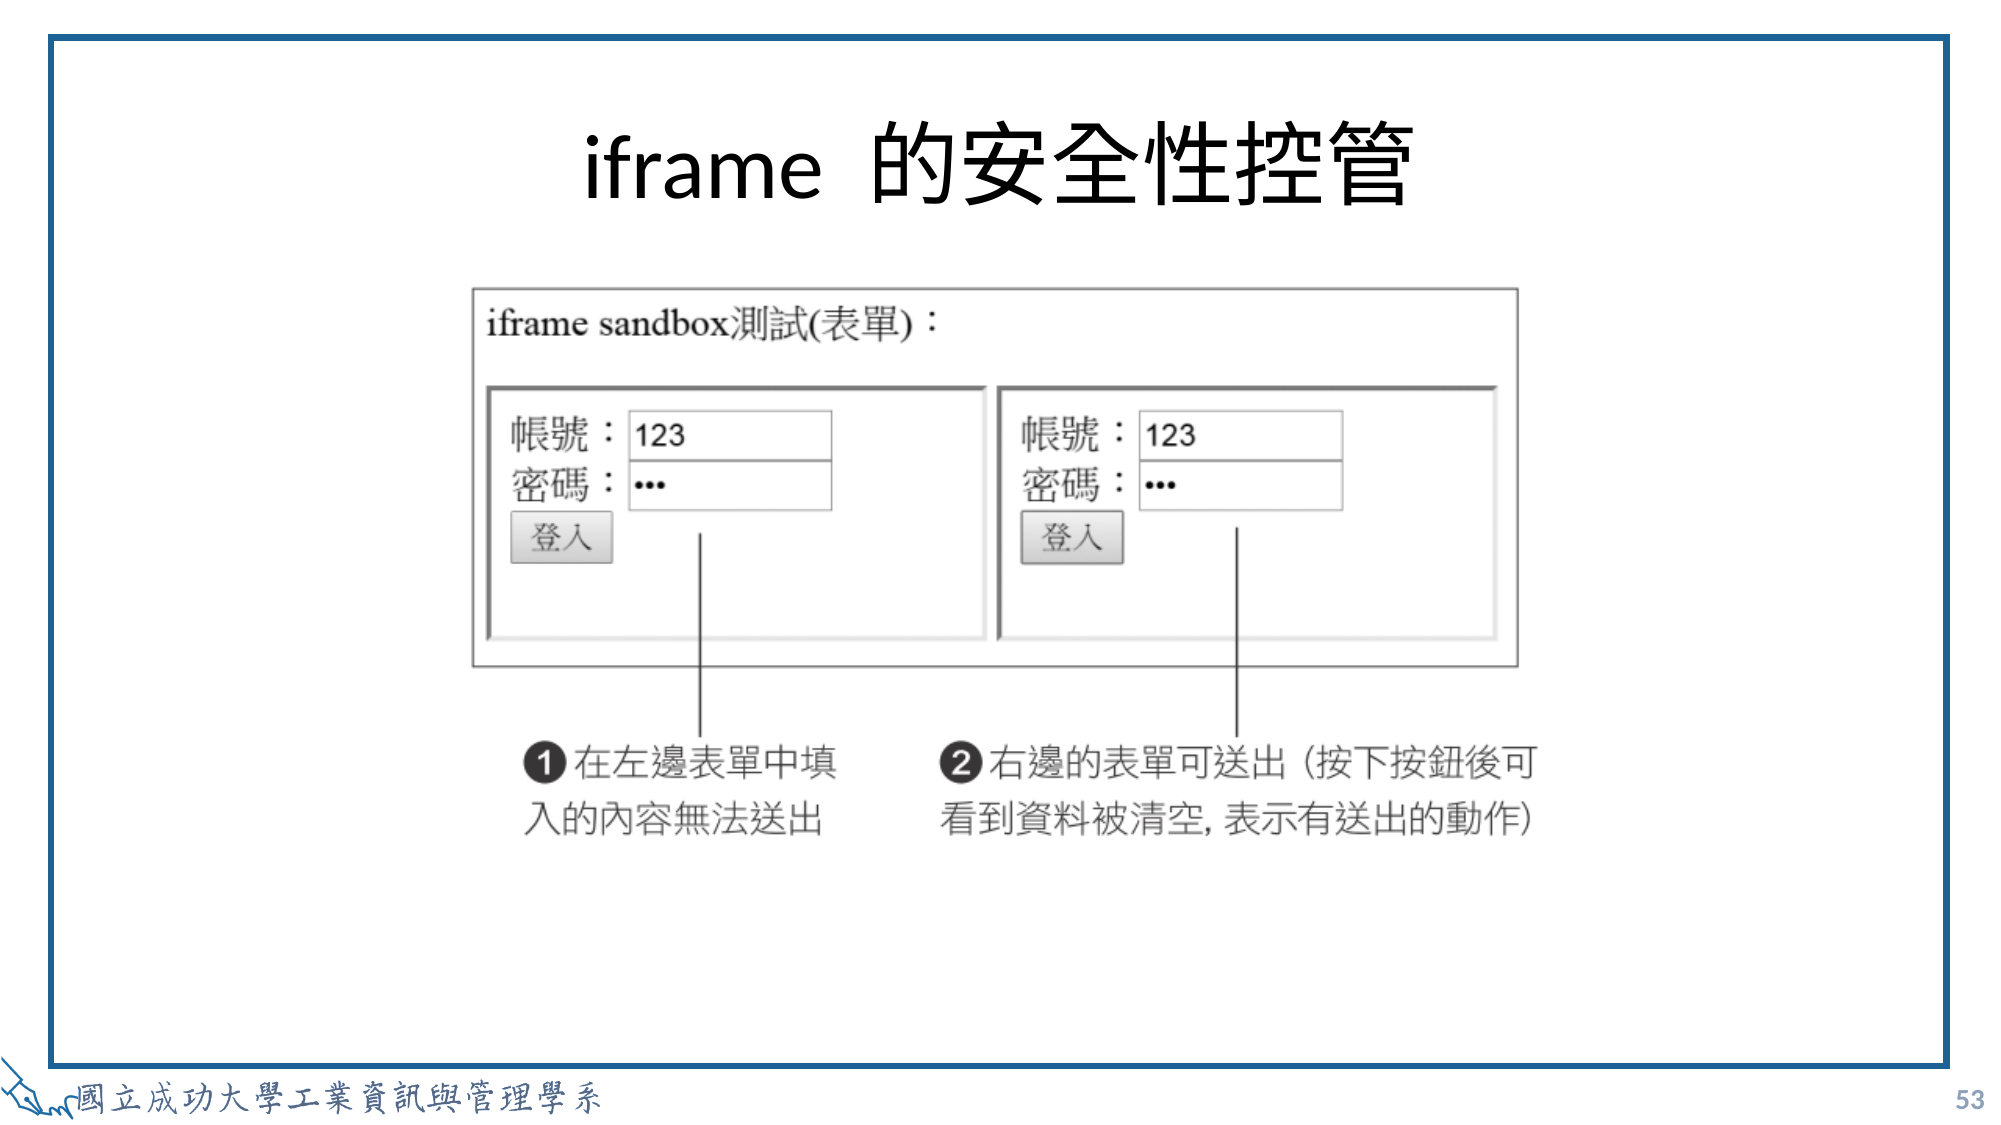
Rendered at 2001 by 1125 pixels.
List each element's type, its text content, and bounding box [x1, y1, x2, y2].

picture [0, 1049, 80, 1125]
slide_number 53 [1550, 1067, 2000, 1125]
picture [459, 278, 1541, 847]
title iframe 的安全性控管 [137, 59, 1863, 278]
